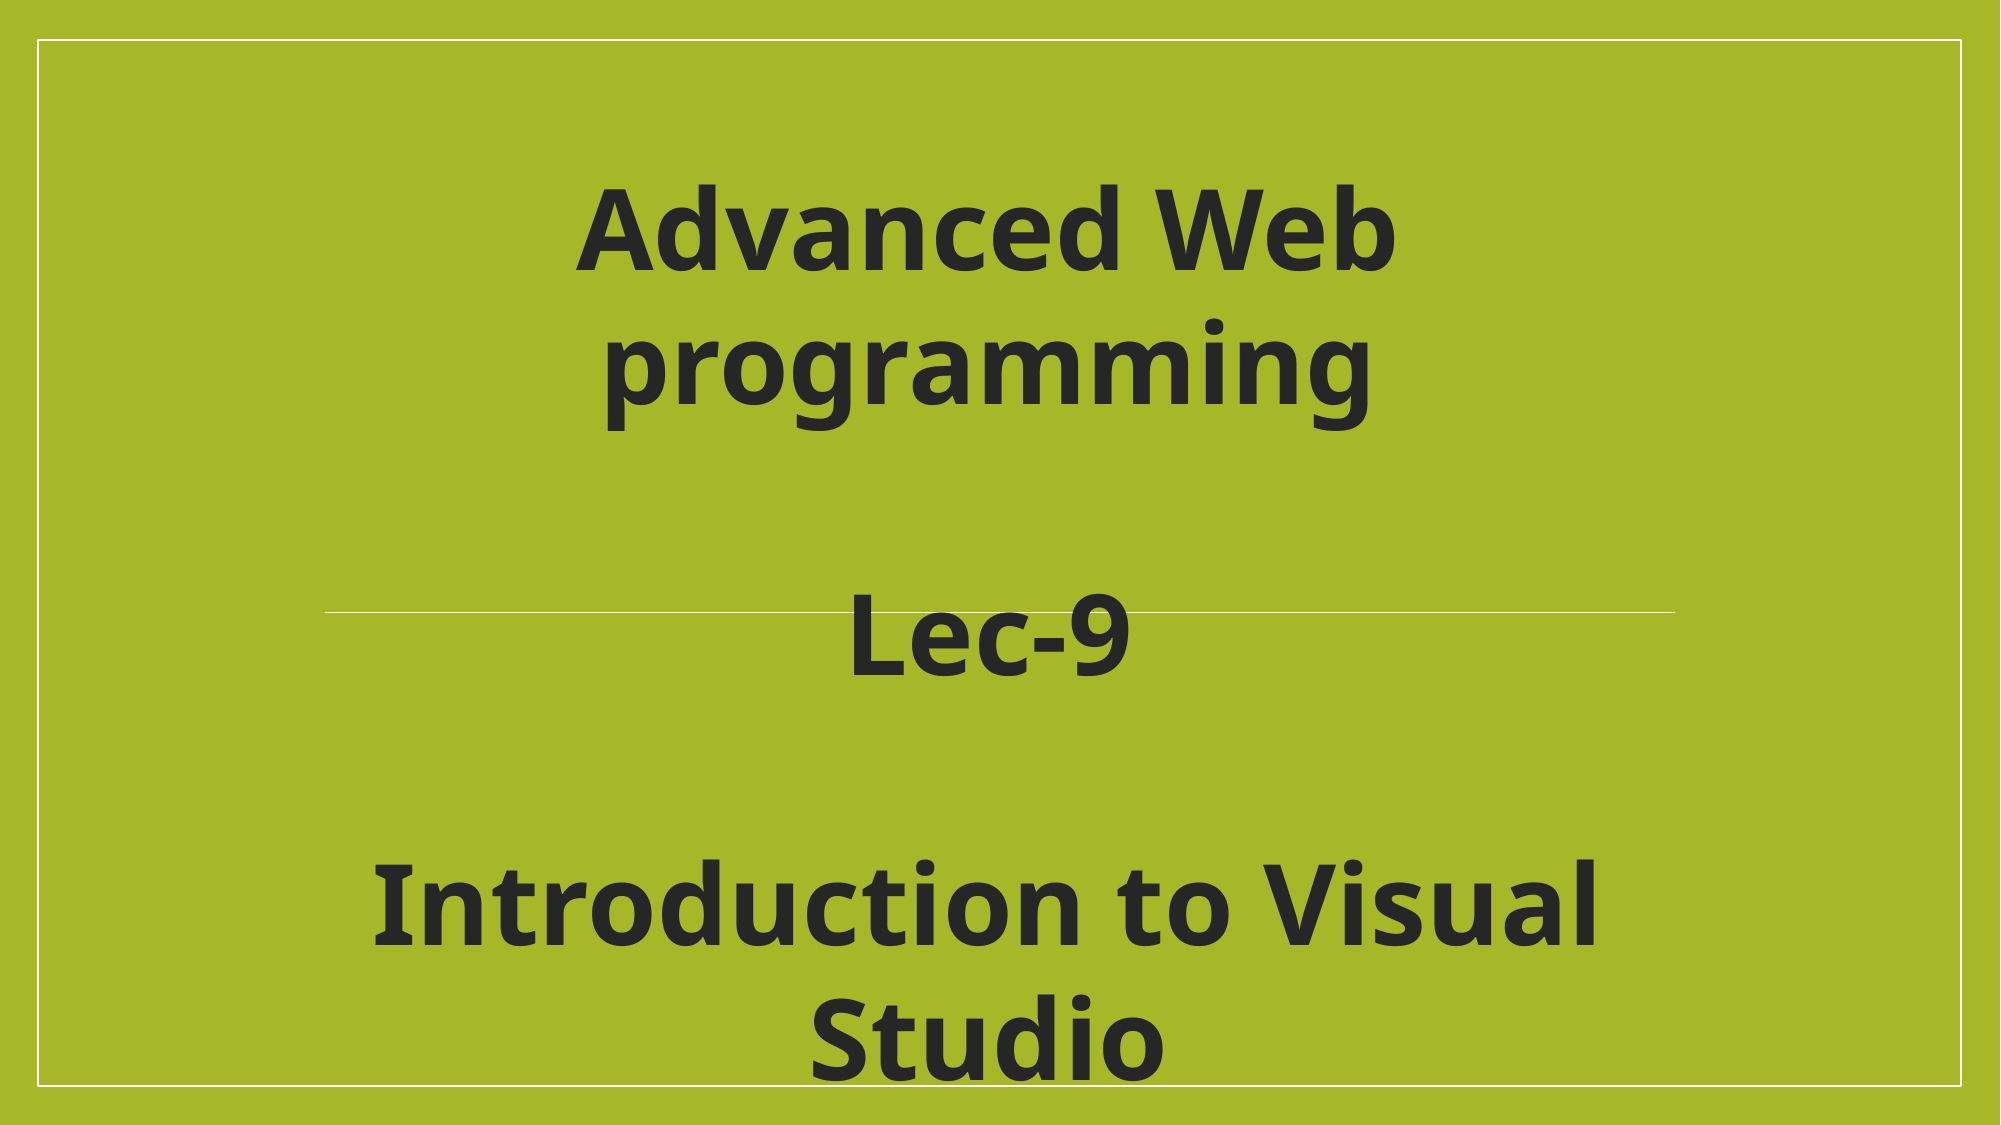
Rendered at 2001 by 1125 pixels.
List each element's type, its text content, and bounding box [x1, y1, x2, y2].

text_box Advanced Web programming Lec-9 Introduction to Visual Studio [165, 149, 1811, 1125]
